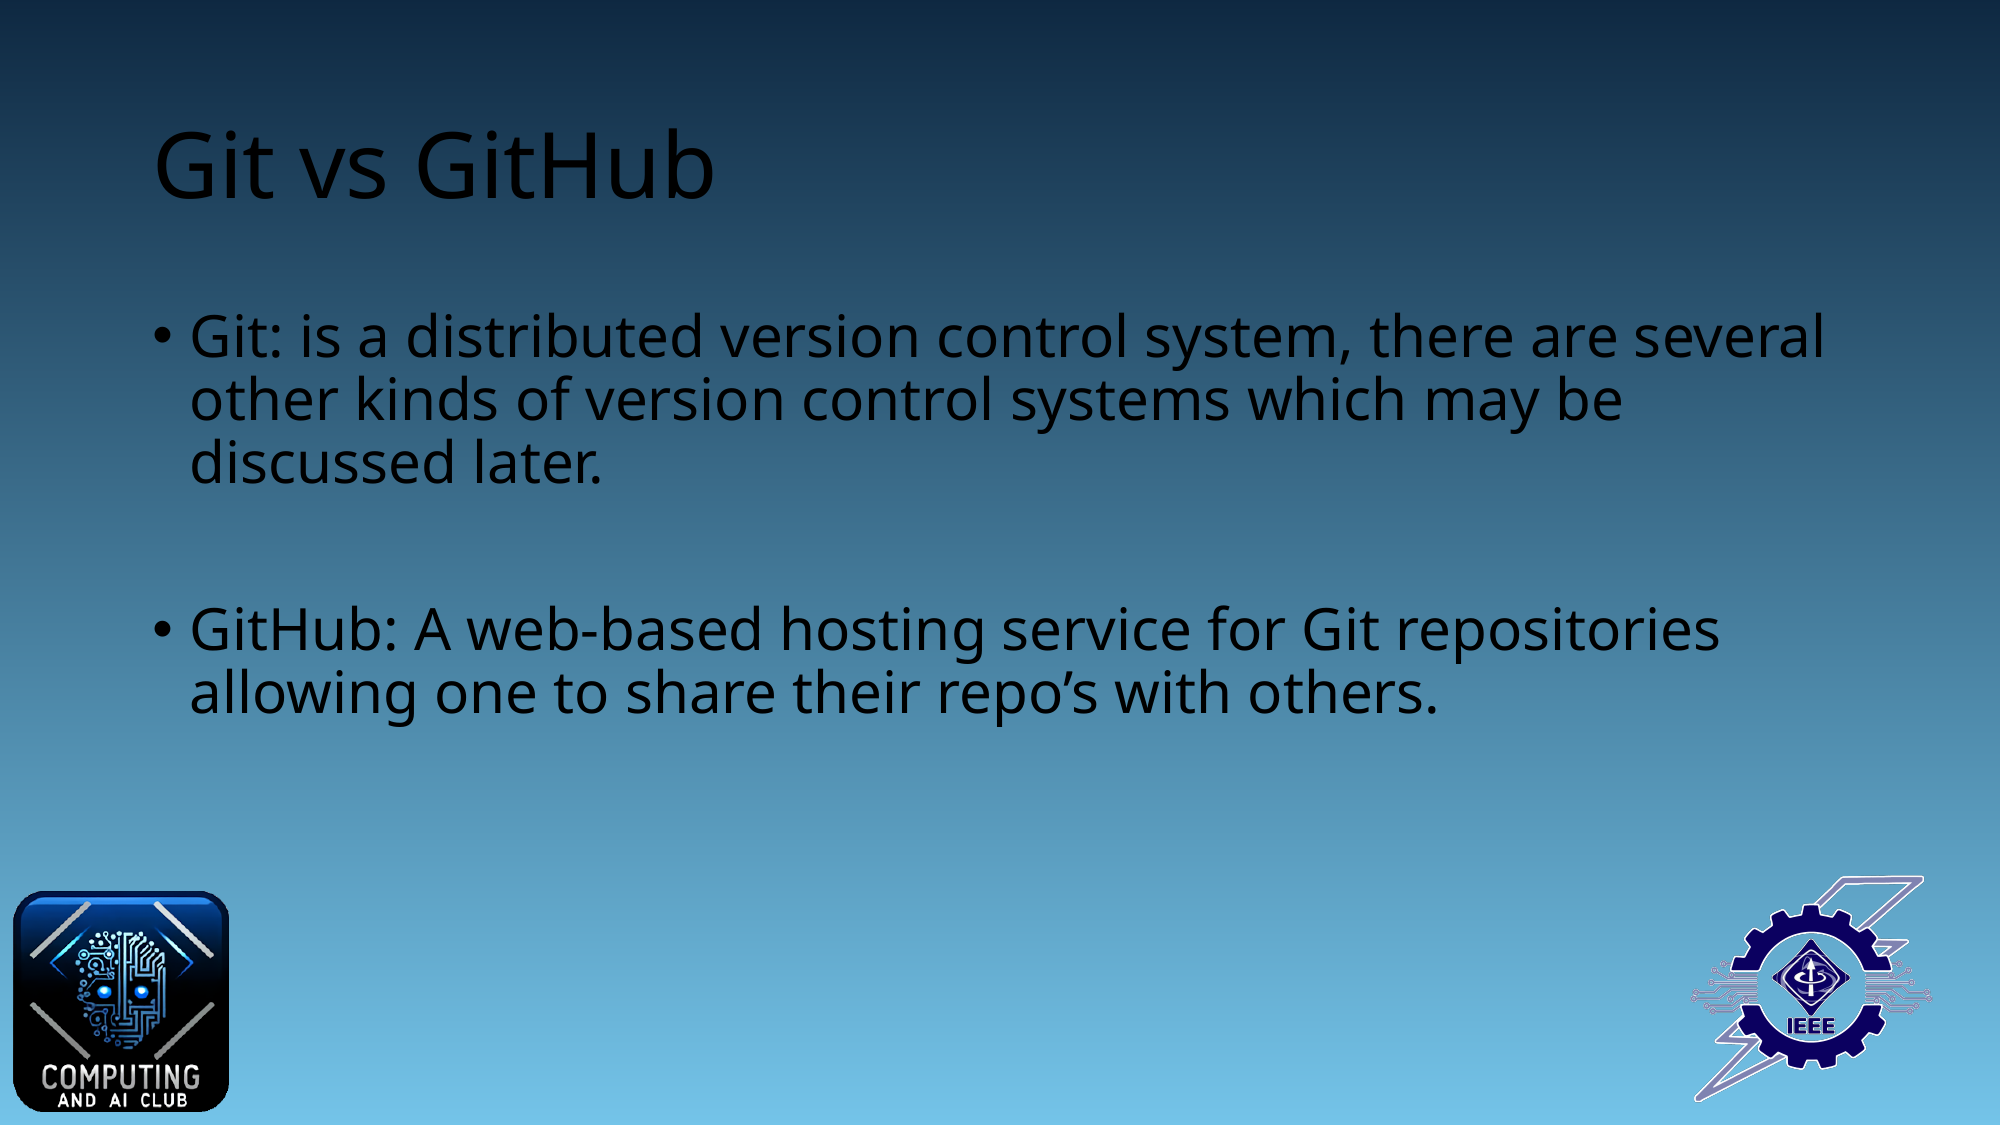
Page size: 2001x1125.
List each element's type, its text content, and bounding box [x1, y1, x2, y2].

picture [1683, 873, 1938, 1103]
list Git: is a distributed version control system, there are several other kinds of version control systems which may be discussed later. GitHub: A web-based hosting service for Git repositories allowing one to share their repo’s with others. [137, 299, 1863, 1014]
title Git vs GitHub [137, 59, 1863, 278]
picture [13, 882, 229, 1112]
